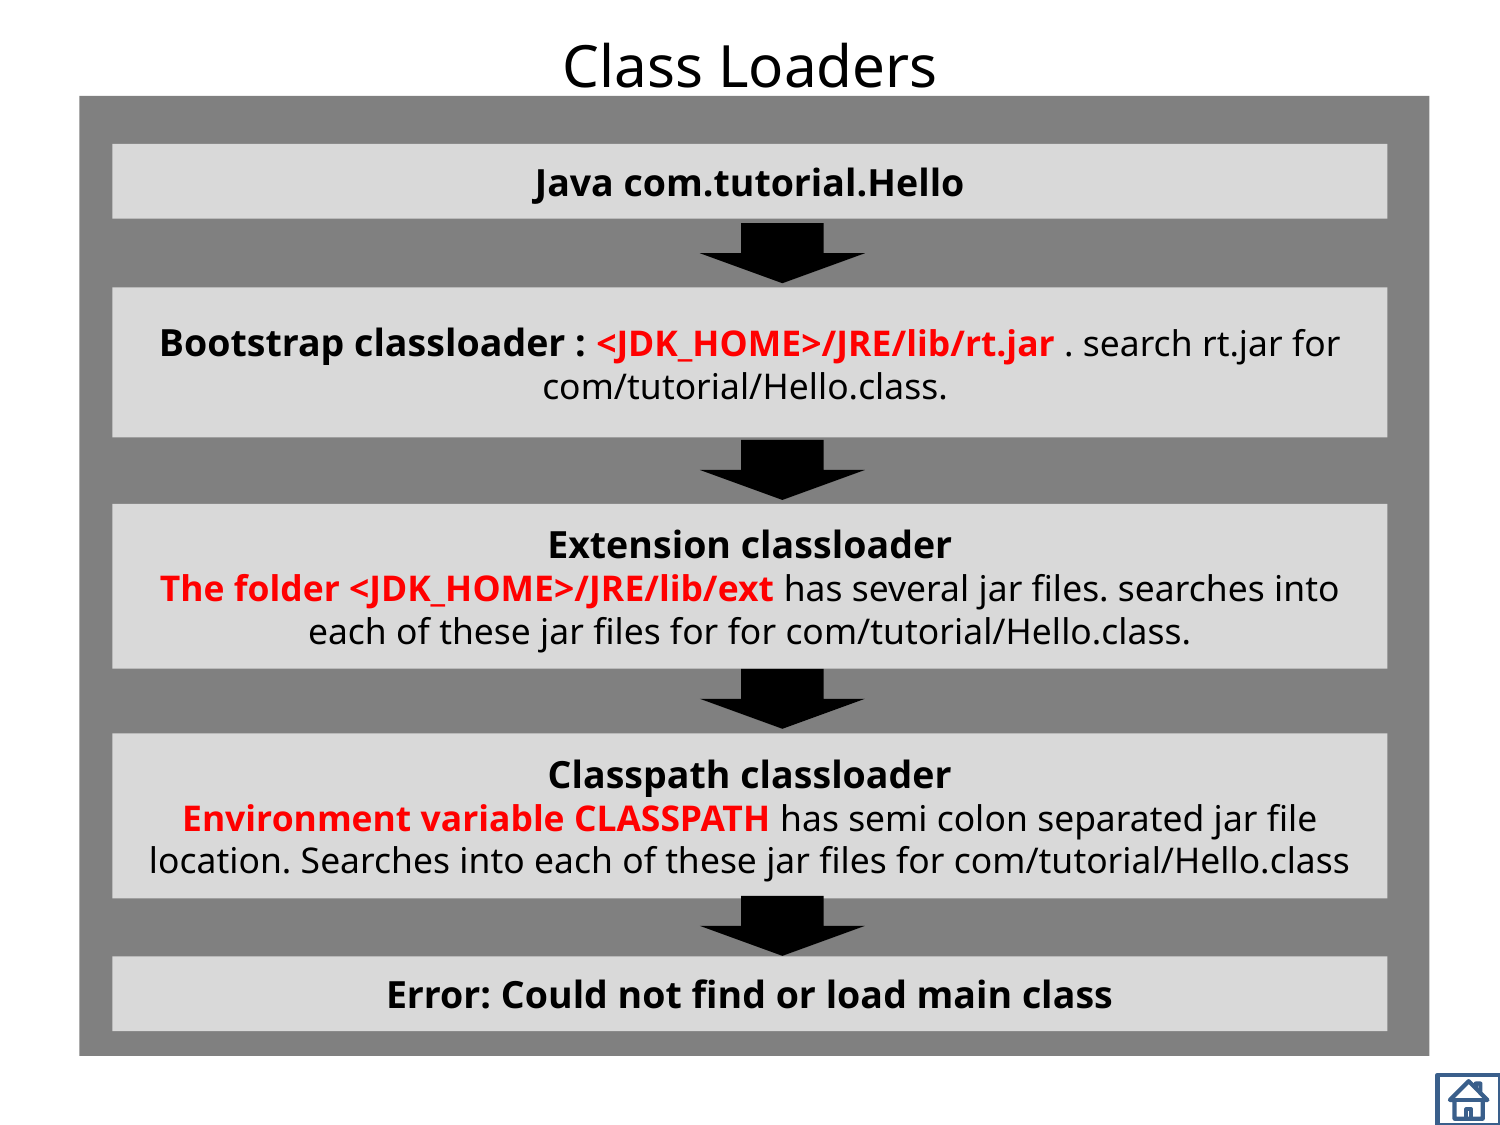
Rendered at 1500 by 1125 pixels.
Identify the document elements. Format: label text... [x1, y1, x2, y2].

text_box [697, 437, 867, 502]
title Class Loaders [75, 5, 1425, 124]
text_box Bootstrap classloader : <JDK_HOME>/JRE/lib/rt.jar . search rt.jar for com/tutorial/Hello.class. [110, 285, 1389, 439]
text_box [1435, 1073, 1500, 1125]
text_box Java com.tutorial.Hello [110, 142, 1389, 221]
text_box Classpath classloader Environment variable CLASSPATH has semi colon separated jar file location. Searches into each of these jar files for com/tutorial/Hello.class [110, 731, 1389, 900]
text_box Extension classloader The folder <JDK_HOME>/JRE/lib/ext has several jar files. searches into each of these jar files for for com/tutorial/Hello.class. [110, 502, 1389, 671]
text_box Error: Could not find or load main class [110, 954, 1389, 1033]
text_box [697, 893, 867, 958]
text_box [697, 221, 867, 286]
text_box [77, 94, 1432, 1058]
text_box [697, 666, 867, 731]
